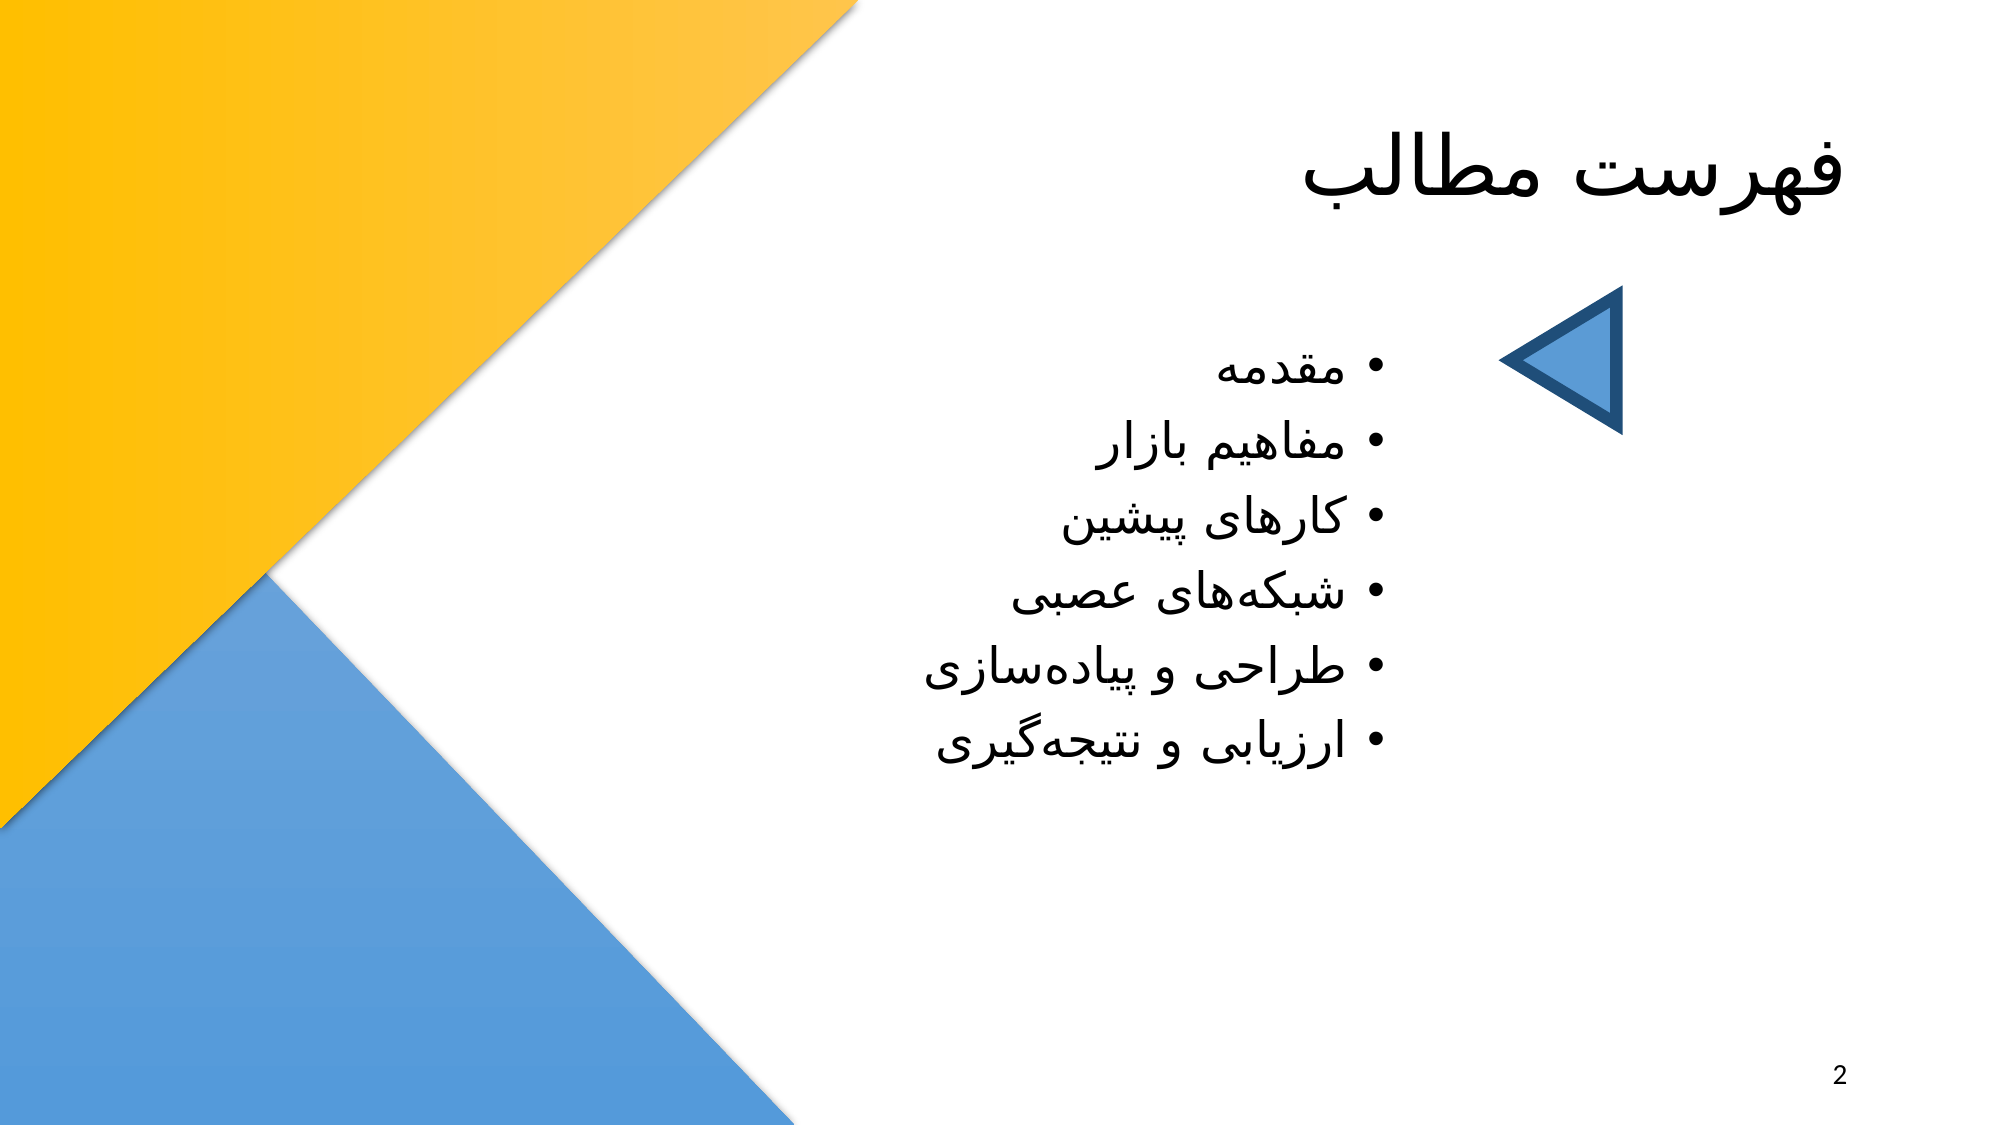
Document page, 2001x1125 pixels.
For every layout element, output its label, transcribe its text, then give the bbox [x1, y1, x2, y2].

text_box [1508, 294, 1618, 426]
slide_number 2 [1412, 1042, 1863, 1103]
list مقدمه مفاهیم بازار کارهای پیشین شبکه‌های عصبی طراحی و پیاده‌سازی ارزیابی و نتیجه‌گیری [600, 333, 1400, 848]
text_box [0, 580, 795, 1125]
text_box [0, 0, 859, 829]
title فهرست مطالب [586, 59, 1863, 278]
